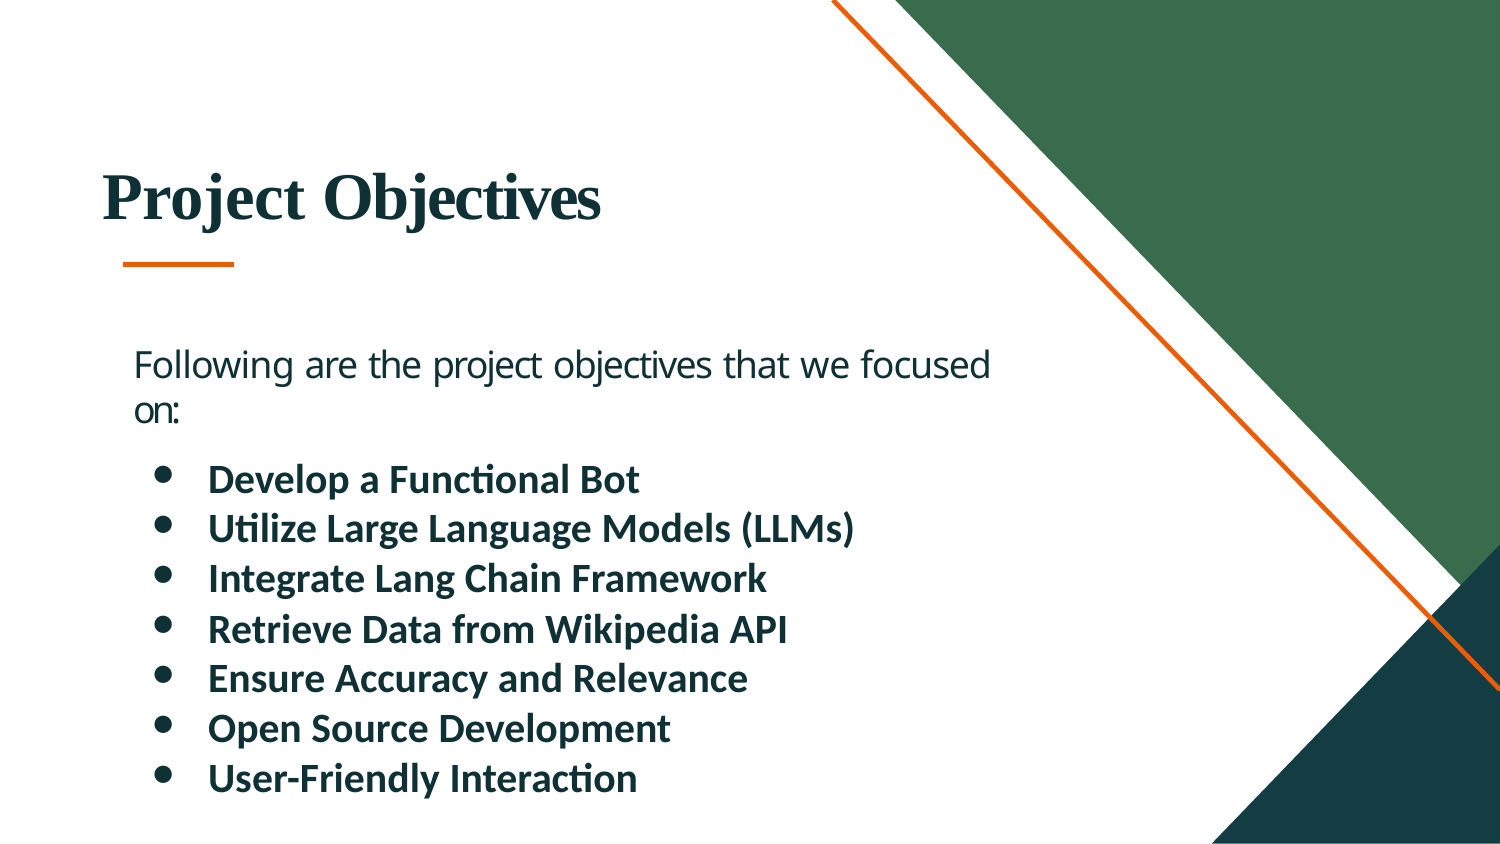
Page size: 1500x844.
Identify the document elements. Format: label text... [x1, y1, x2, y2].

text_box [830, 0, 1500, 844]
text_box Following are the project objectives that we focused on: Develop a Functional Bot Utilize Large Language Models (LLMs) Integrate Lang Chain Framework Retrieve Data from Wikipedia API Ensure Accuracy and Relevance Open Source Development User-Friendly Interaction [131, 339, 825, 802]
title Project Objectives [99, 151, 683, 295]
